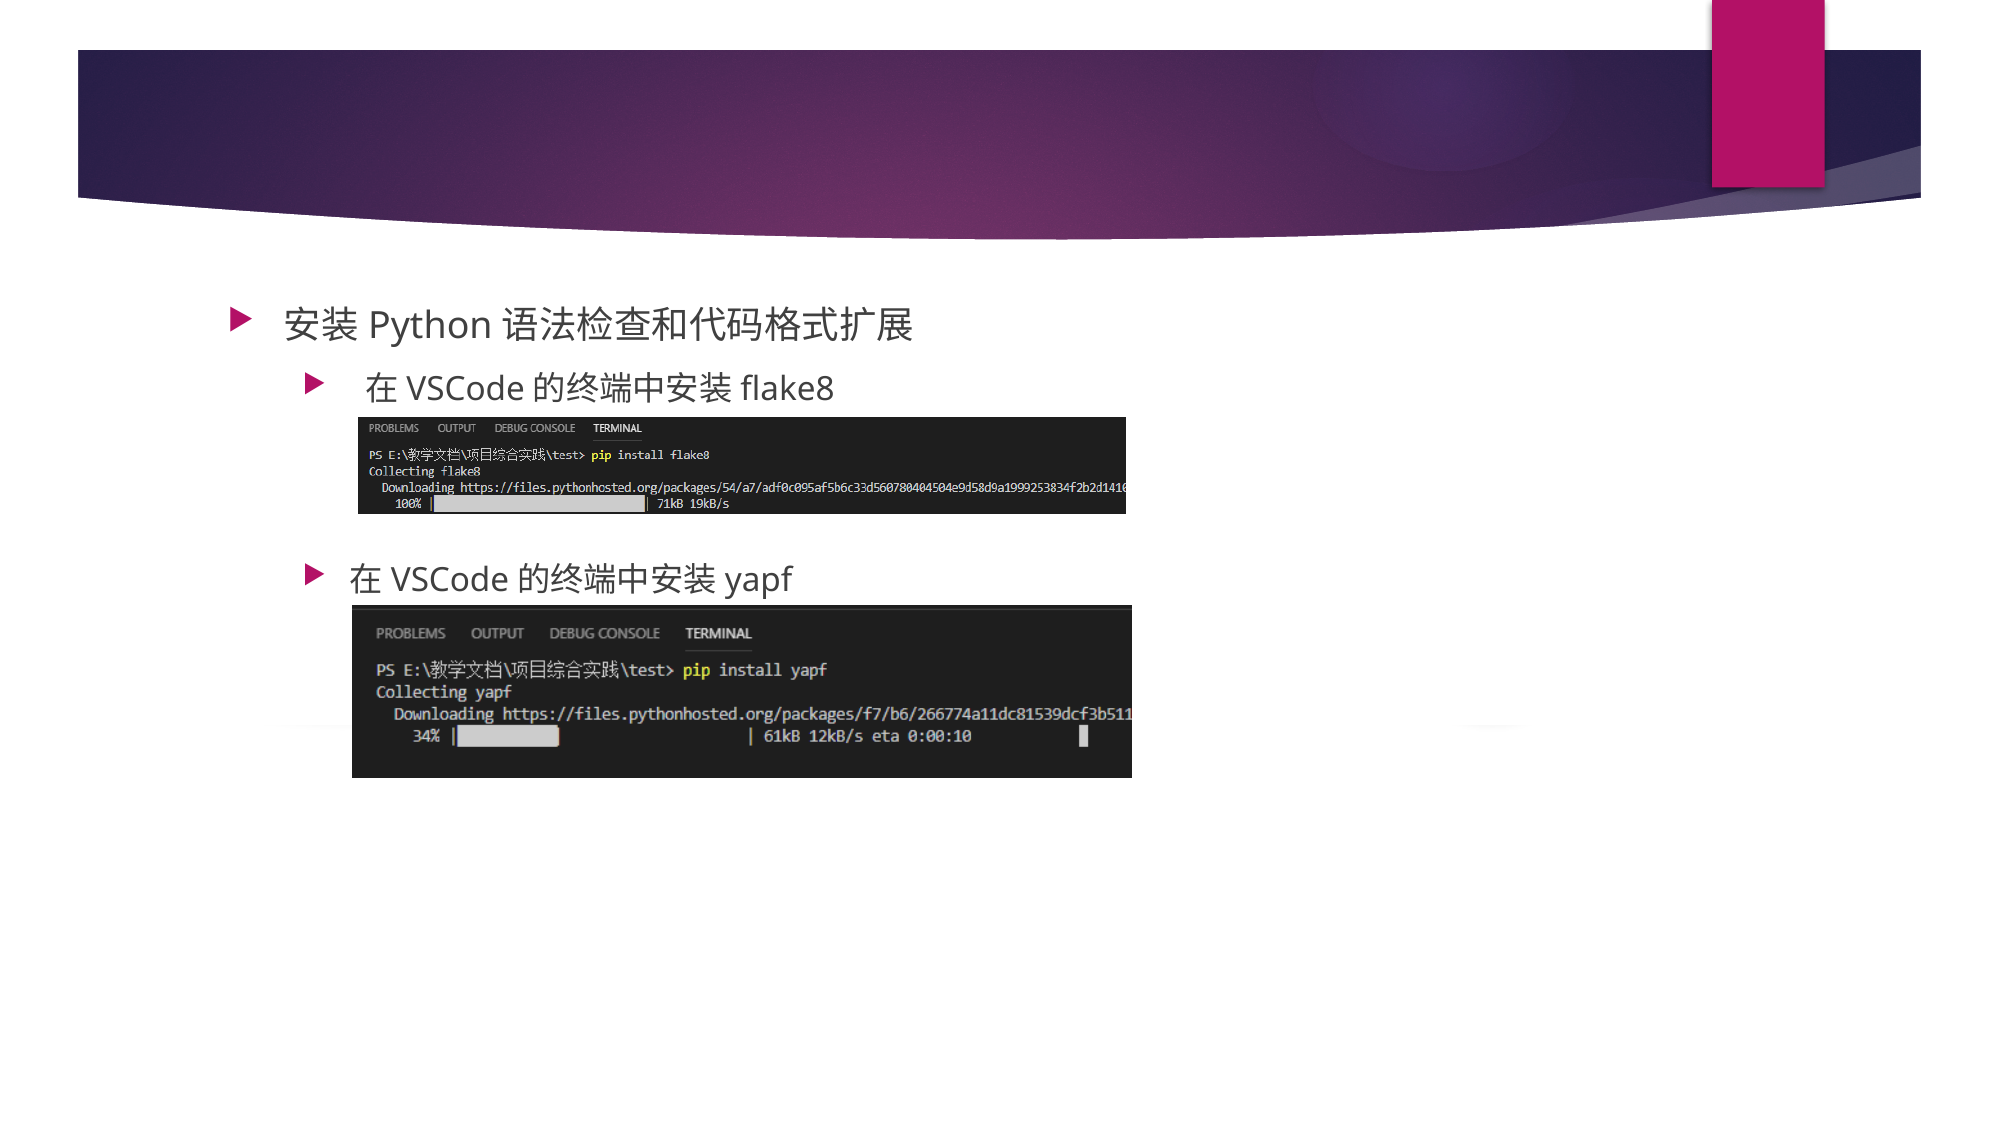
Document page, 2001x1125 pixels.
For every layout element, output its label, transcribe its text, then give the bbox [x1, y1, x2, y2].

picture [357, 417, 1127, 514]
list 安装Python语法检查和代码格式扩展 在VSCode的终端中安装flake8 在VSCode的终端中安装yapf [212, 293, 1661, 854]
picture [352, 604, 1133, 778]
